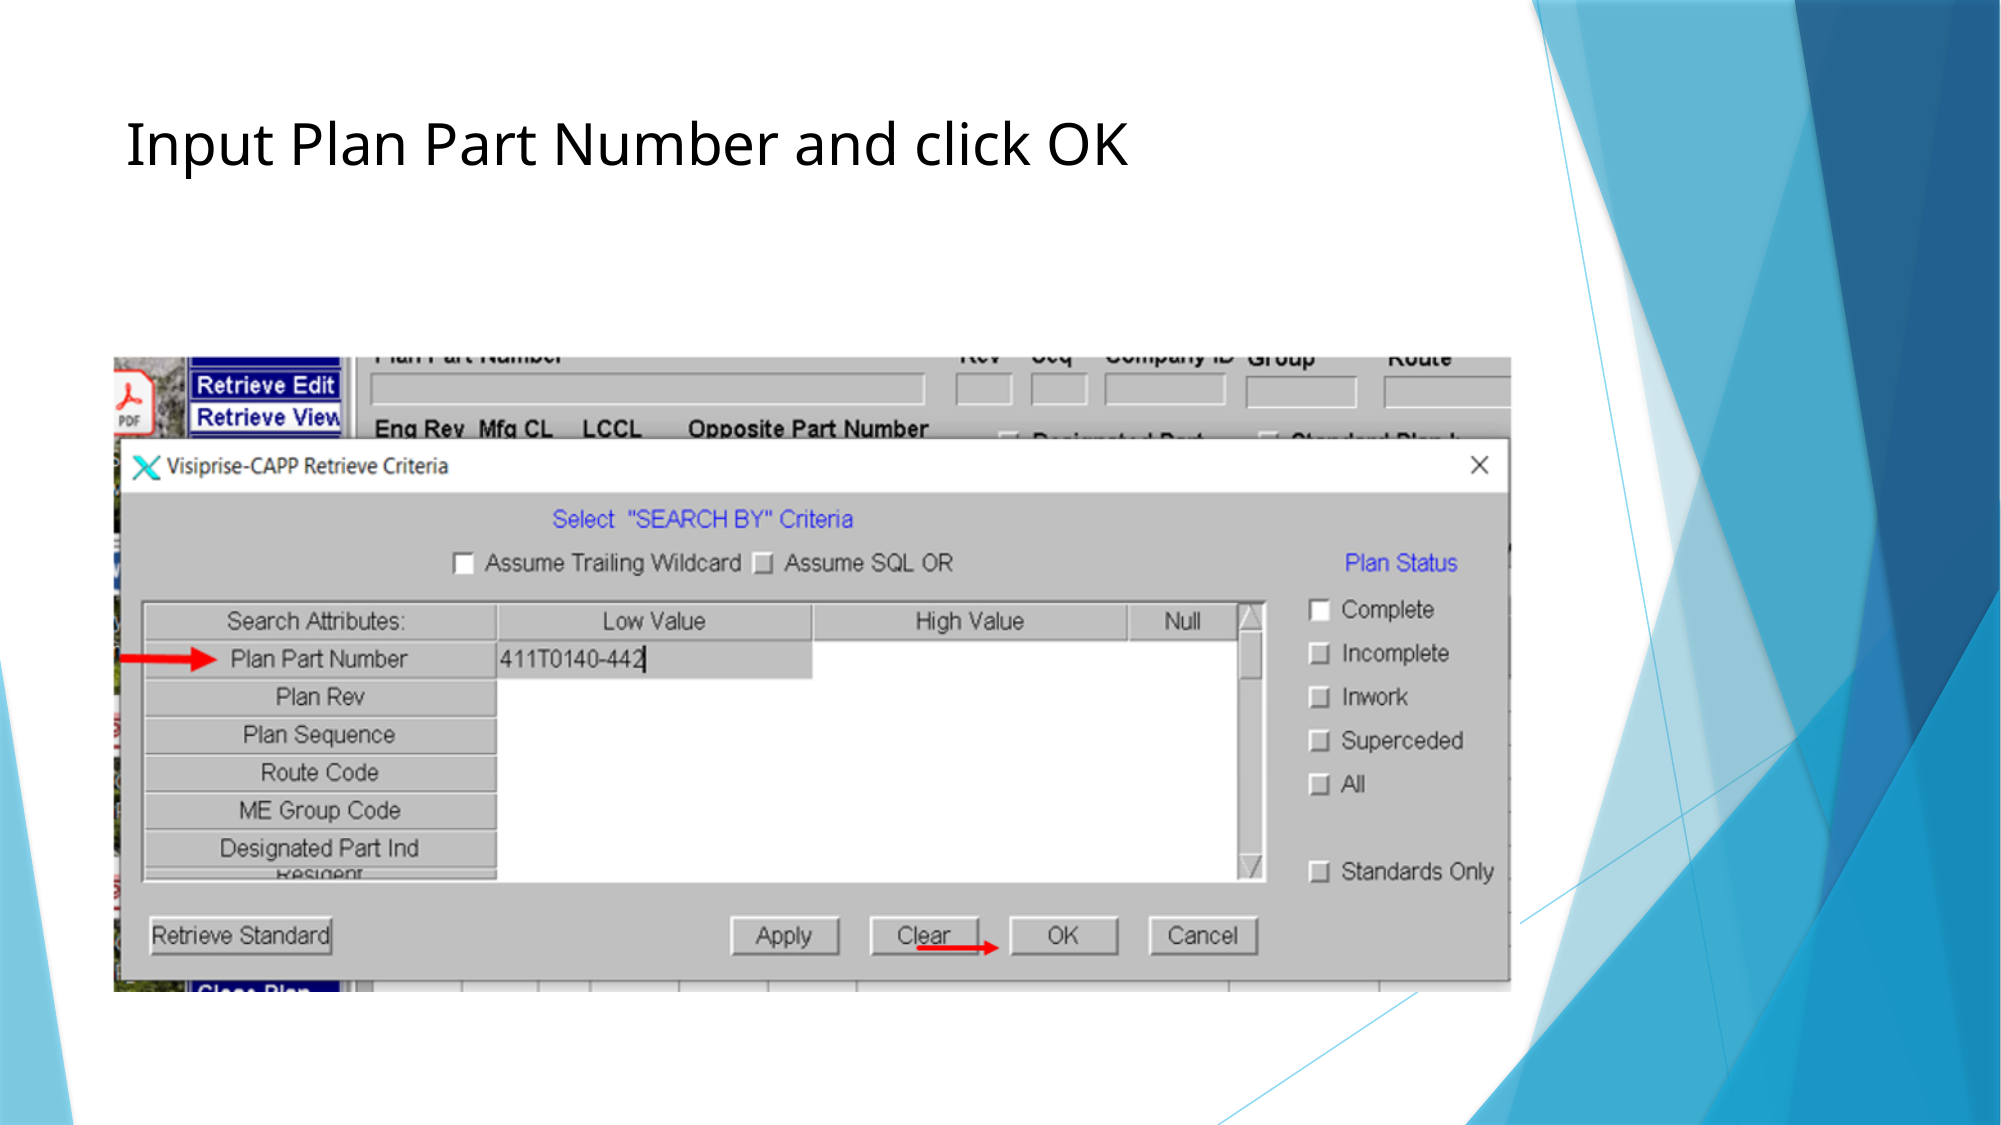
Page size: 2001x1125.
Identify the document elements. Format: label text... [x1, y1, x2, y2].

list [112, 353, 1520, 992]
title Input Plan Part Number and click OK [111, 99, 1522, 317]
